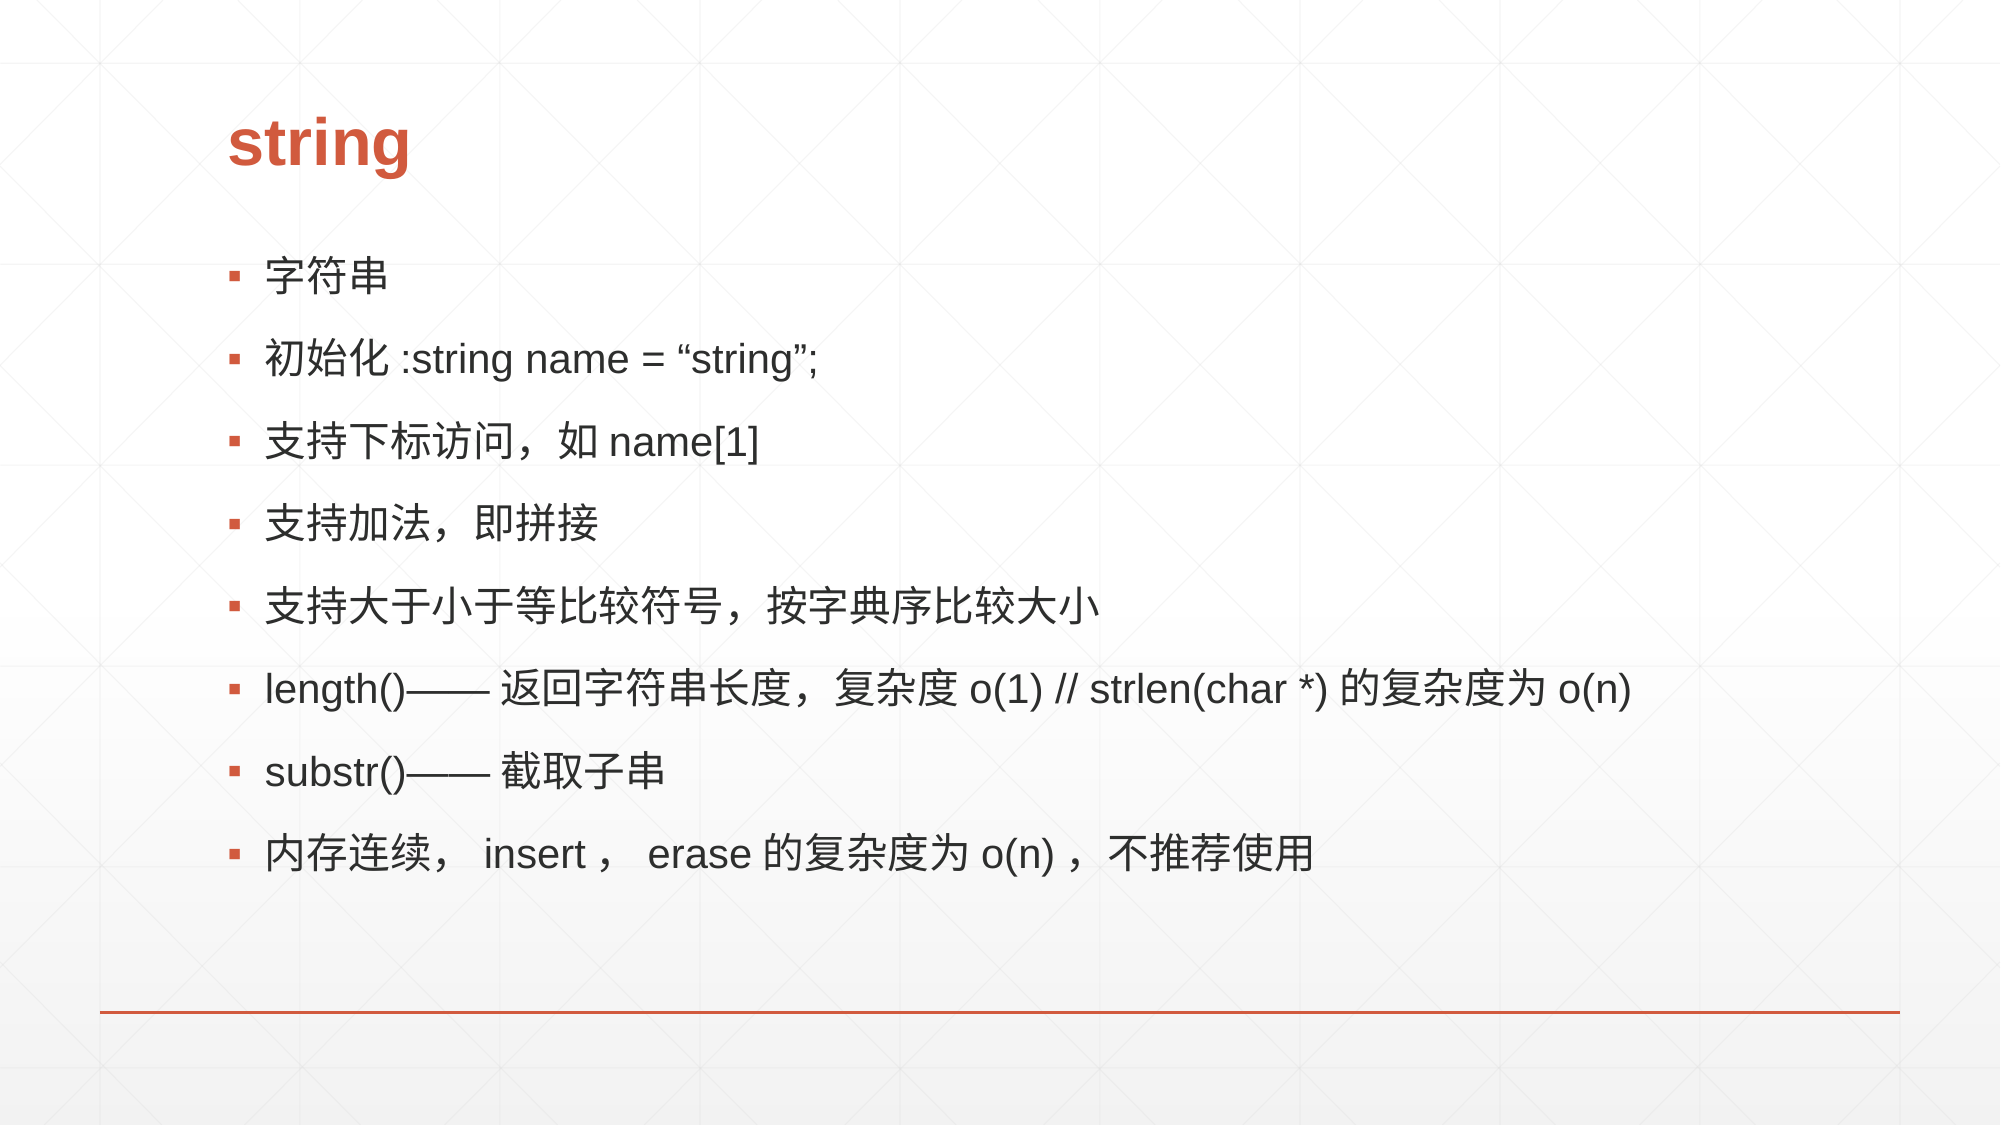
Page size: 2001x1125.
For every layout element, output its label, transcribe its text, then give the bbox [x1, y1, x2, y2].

title string [212, 82, 1788, 188]
list 字符串 初始化:string name = “string”; 支持下标访问，如name[1] 支持加法，即拼接 支持大于小于等比较符号，按字典序比较大小 length()——返回字符串长度，复杂度o(1) // strlen(char *)的复杂度为o(n) substr()——截取子串 内存连续，insert，erase的复杂度为o(n)，不推荐使用 [212, 247, 1788, 982]
